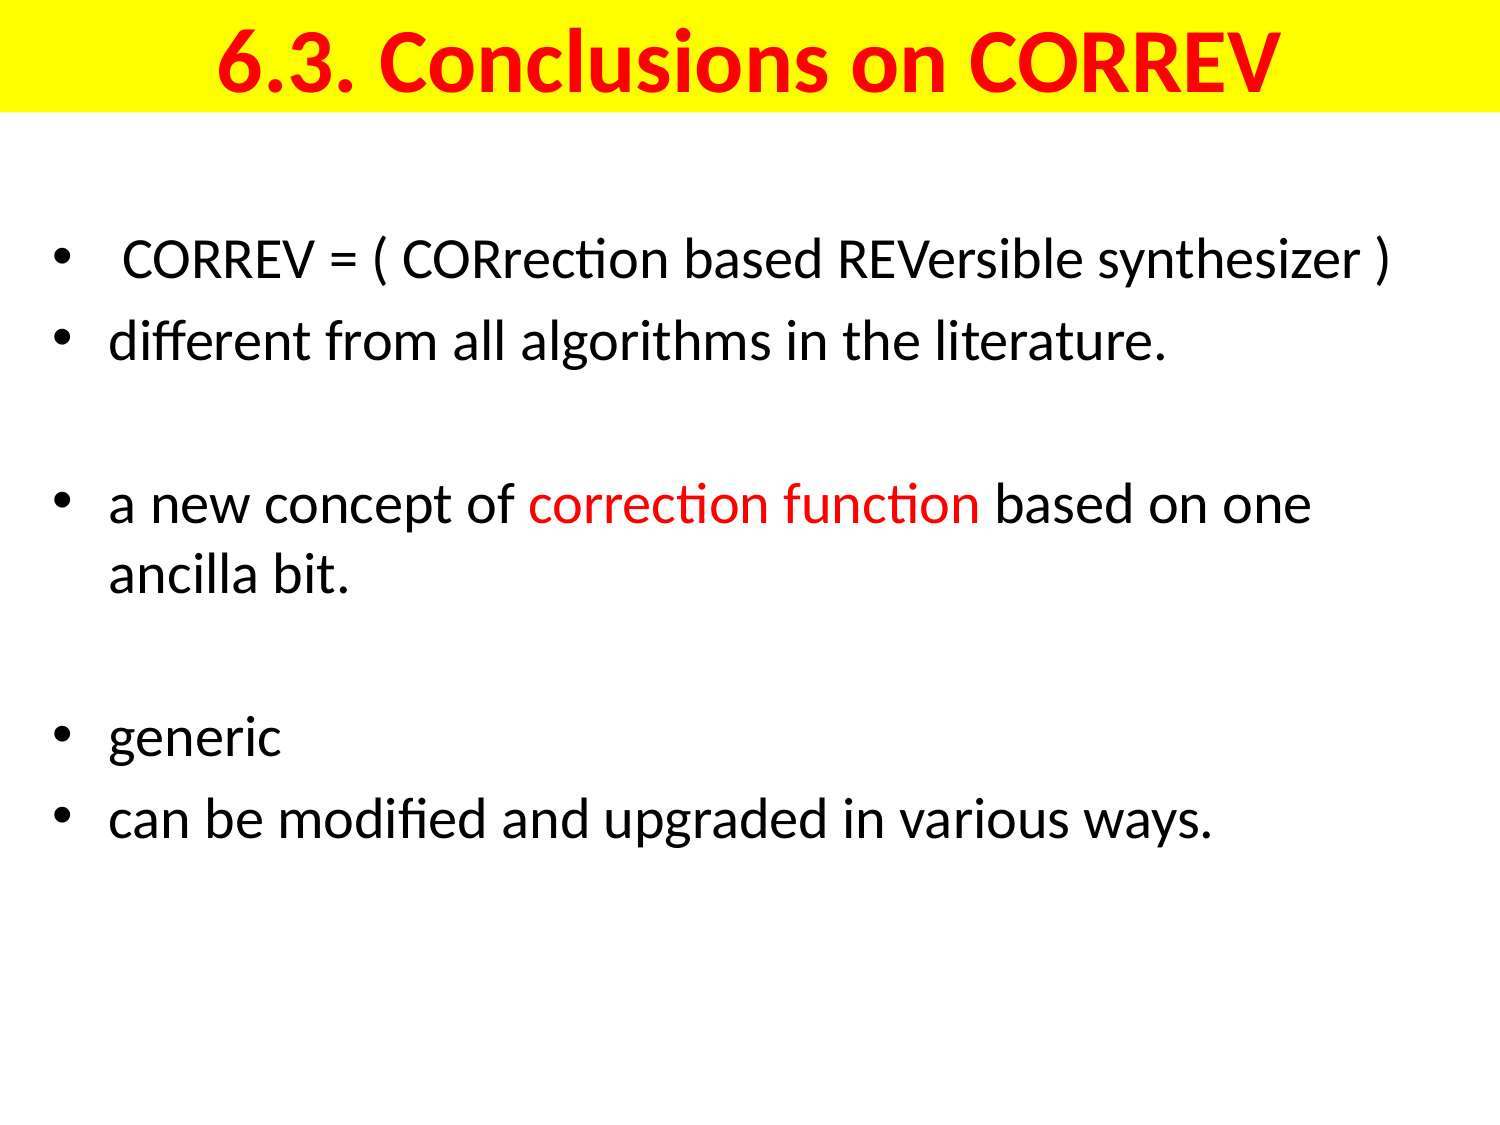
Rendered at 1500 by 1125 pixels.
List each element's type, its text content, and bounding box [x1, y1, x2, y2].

list CORREV = ( CORrection based REVersible synthesizer ) different from all algorithms in the literature. a new concept of correction function based on one ancilla bit. generic can be modified and upgraded in various ways. [37, 212, 1450, 975]
title 6.3. Conclusions on CORREV [0, 0, 1500, 113]
